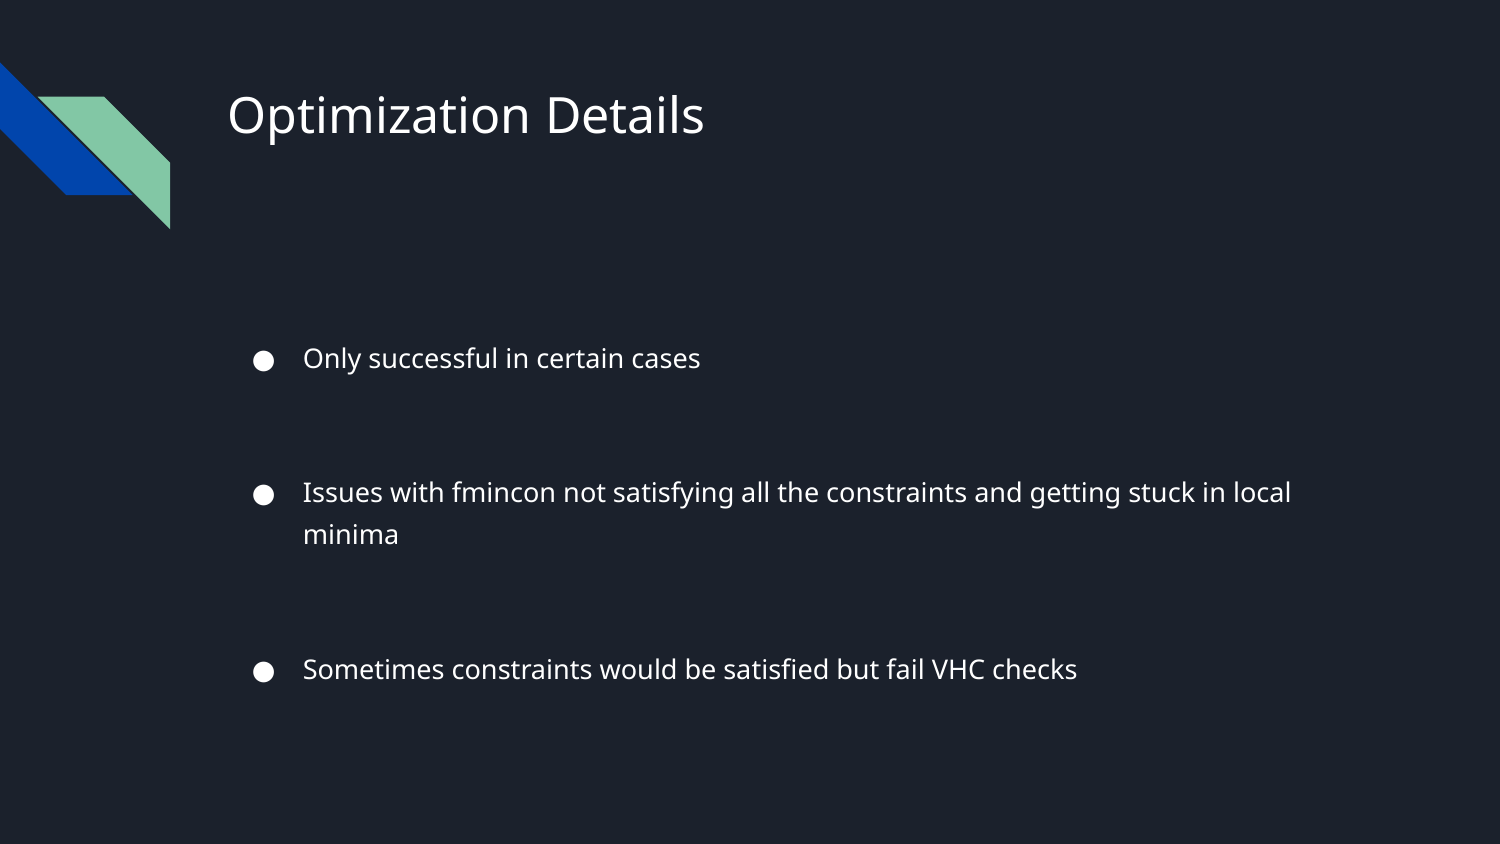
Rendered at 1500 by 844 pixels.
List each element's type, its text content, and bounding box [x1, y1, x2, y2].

title Optimization Details [212, 64, 1368, 215]
list Only successful in certain cases Issues with fmincon not satisfying all the constraints and getting stuck in local minima Sometimes constraints would be satisfied but fail VHC checks [212, 257, 1368, 735]
